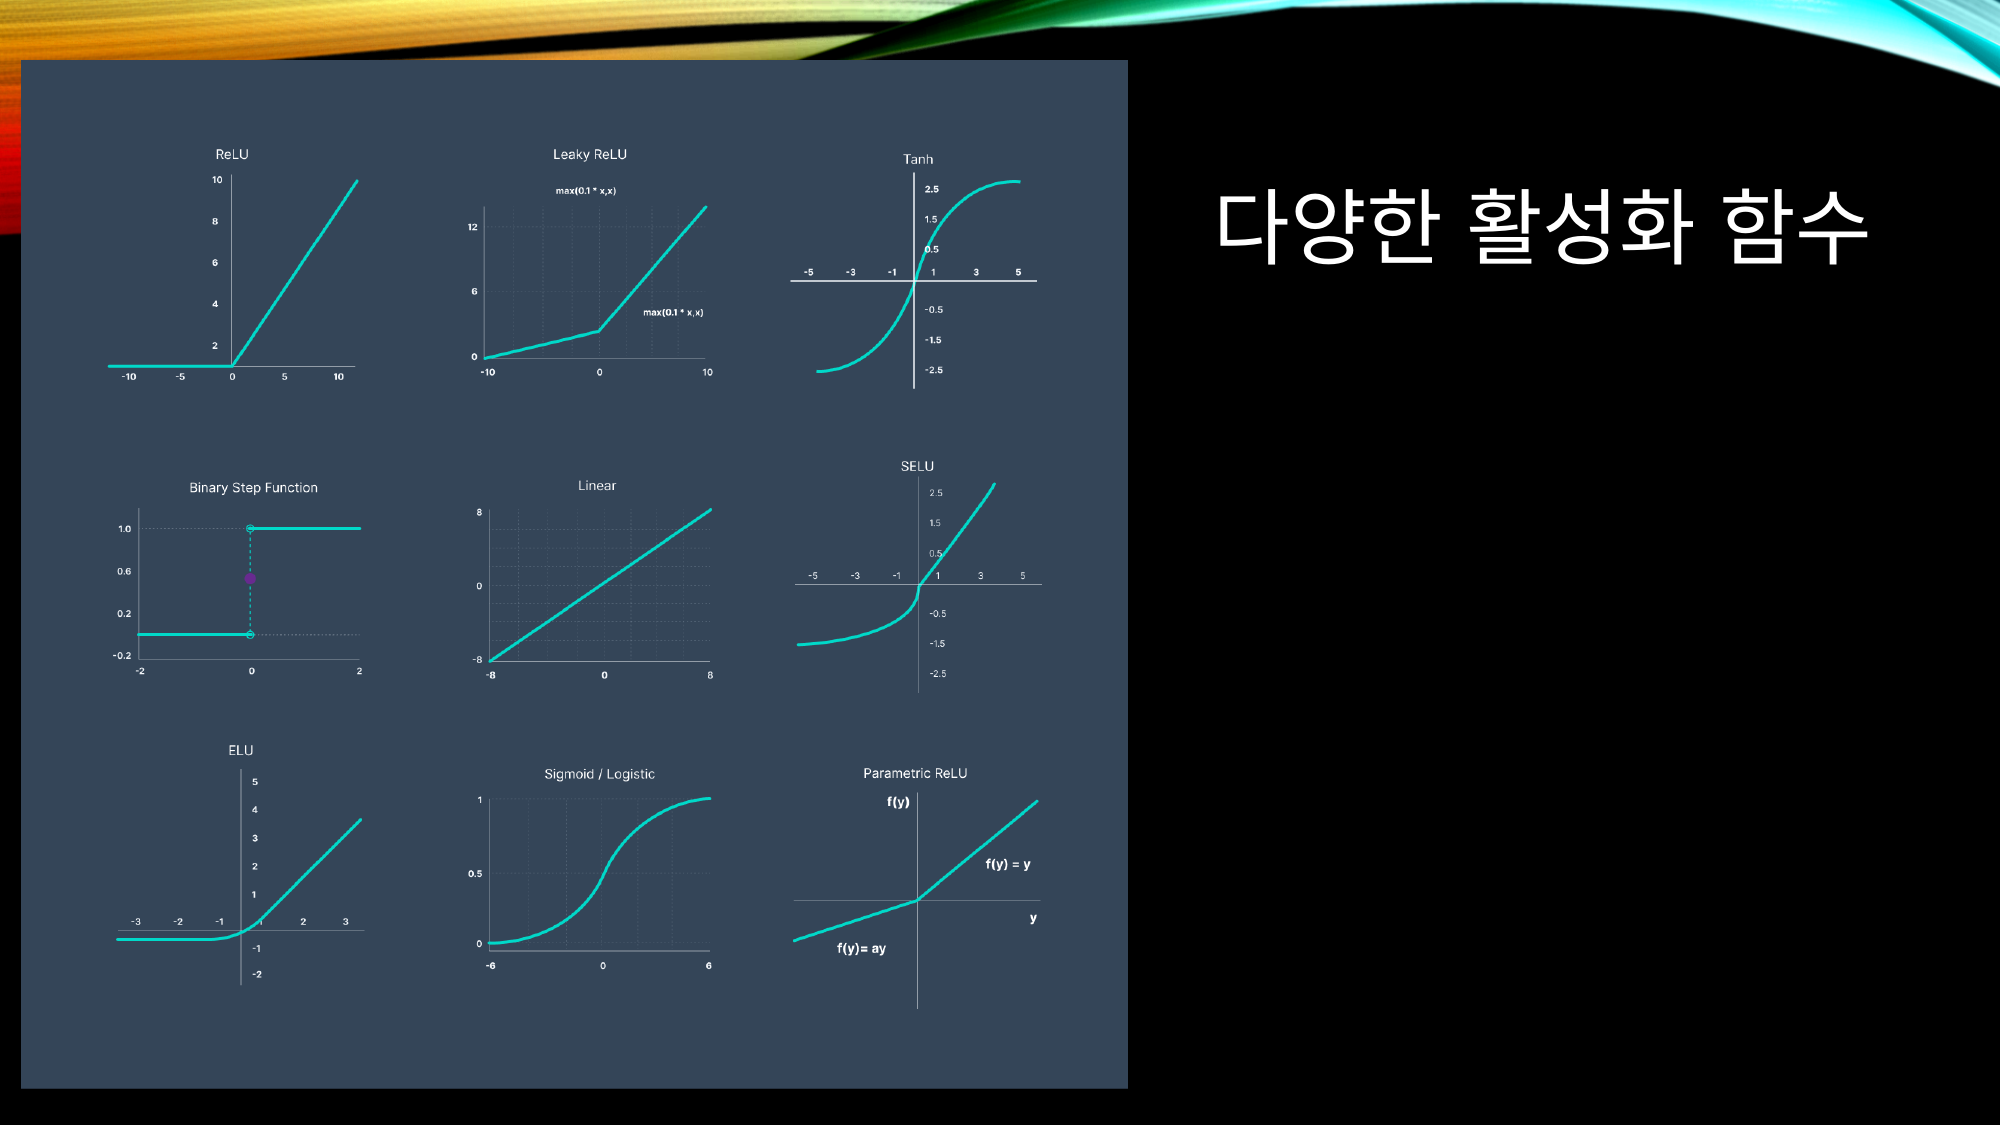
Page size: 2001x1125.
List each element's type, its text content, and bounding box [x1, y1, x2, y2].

picture [0, 0, 2000, 237]
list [21, 60, 1128, 1089]
title 다양한 활성화 함수 [1128, 125, 1888, 338]
